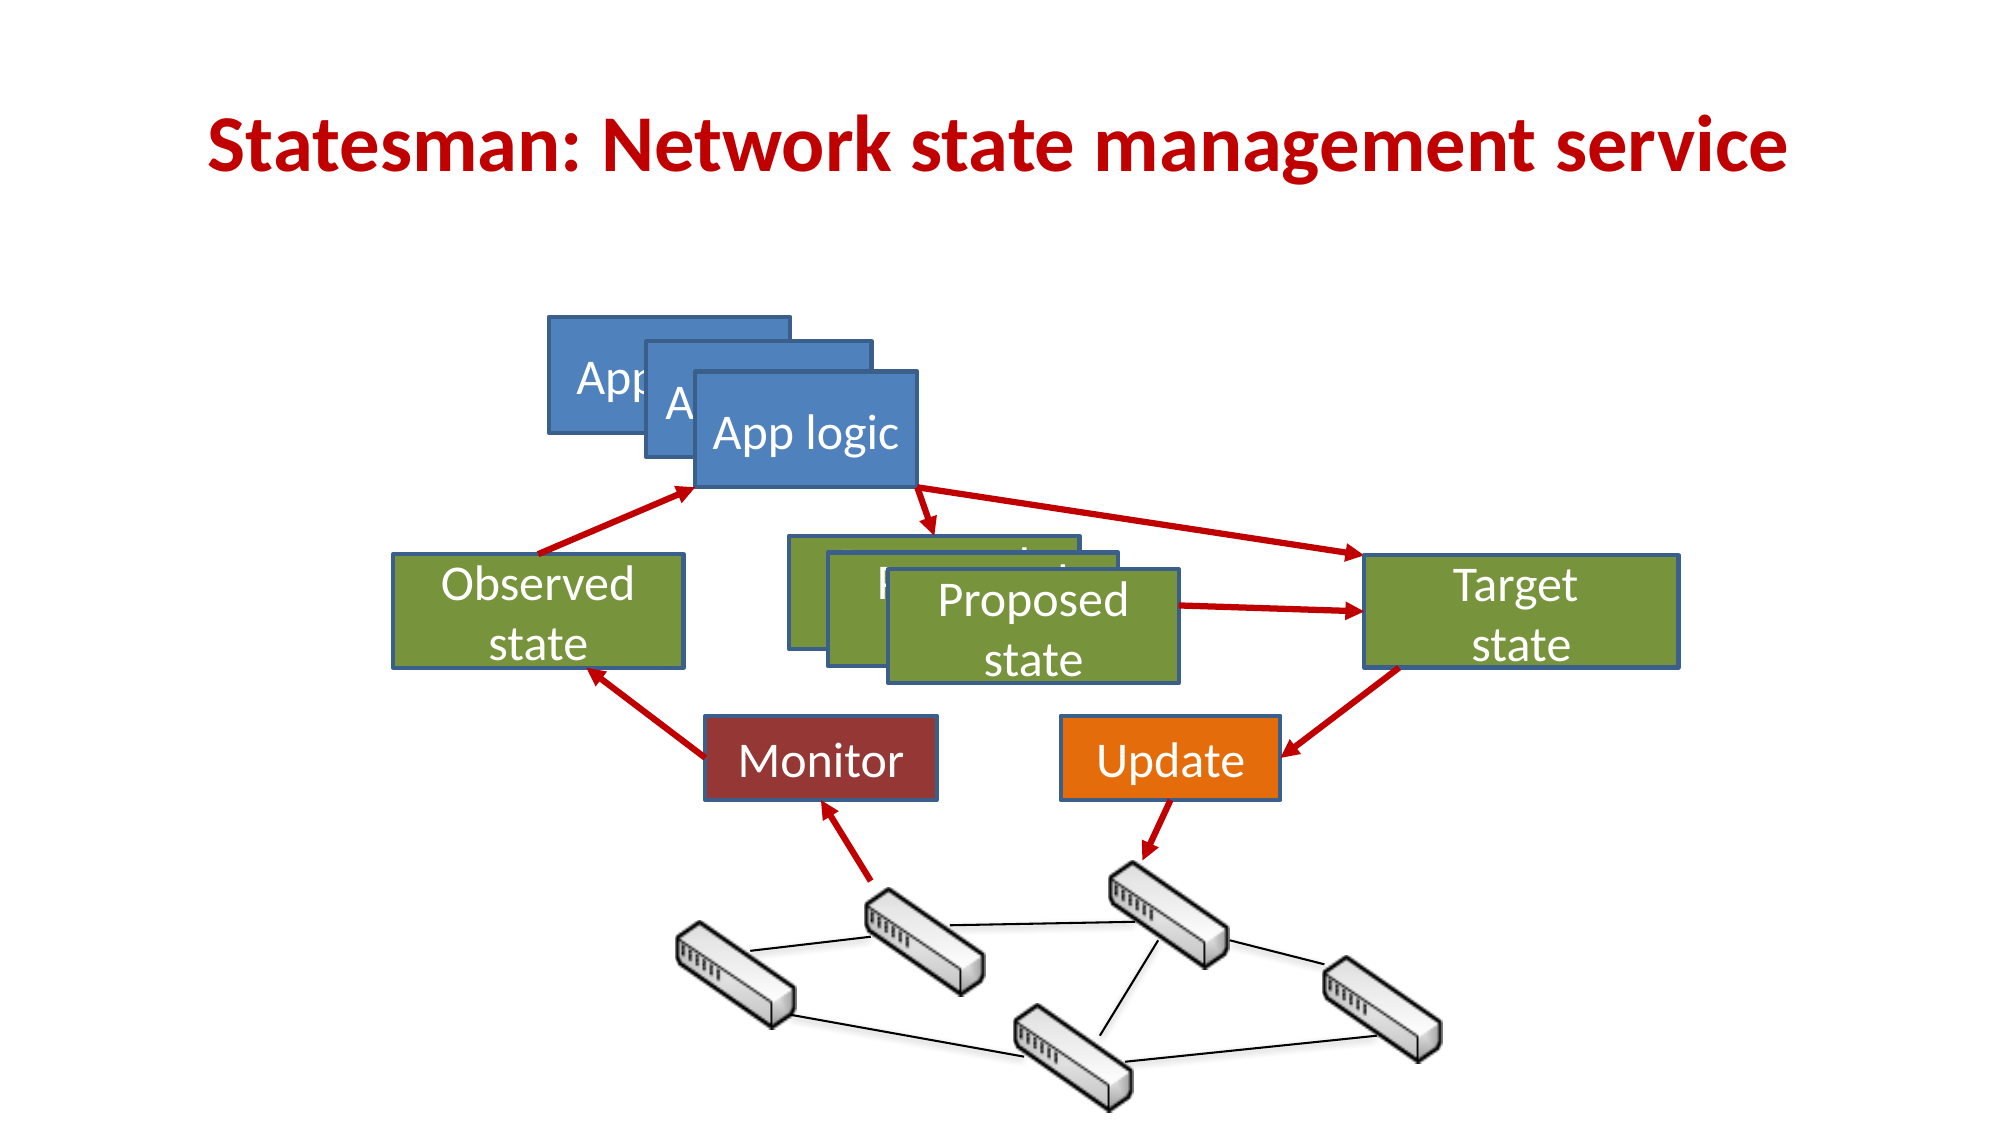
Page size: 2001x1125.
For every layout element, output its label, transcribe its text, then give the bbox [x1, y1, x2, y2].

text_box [675, 860, 1444, 1113]
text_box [1142, 799, 1171, 861]
text_box App logic [644, 339, 874, 459]
text_box Monitor [703, 714, 939, 802]
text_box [538, 486, 696, 555]
title Statesman: Network state management service [99, 45, 1900, 233]
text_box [1178, 605, 1365, 612]
text_box Update [1059, 714, 1282, 802]
text_box App logic [547, 315, 792, 435]
text_box Observed state [391, 552, 686, 670]
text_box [586, 667, 706, 759]
text_box Proposed state [826, 550, 1120, 668]
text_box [916, 486, 935, 536]
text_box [820, 799, 871, 882]
text_box Proposed state [787, 534, 911, 651]
text_box Proposed state [886, 567, 1181, 685]
text_box App logic [693, 369, 919, 489]
text_box Target state [1362, 553, 1681, 670]
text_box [1280, 667, 1400, 759]
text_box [916, 486, 1365, 556]
